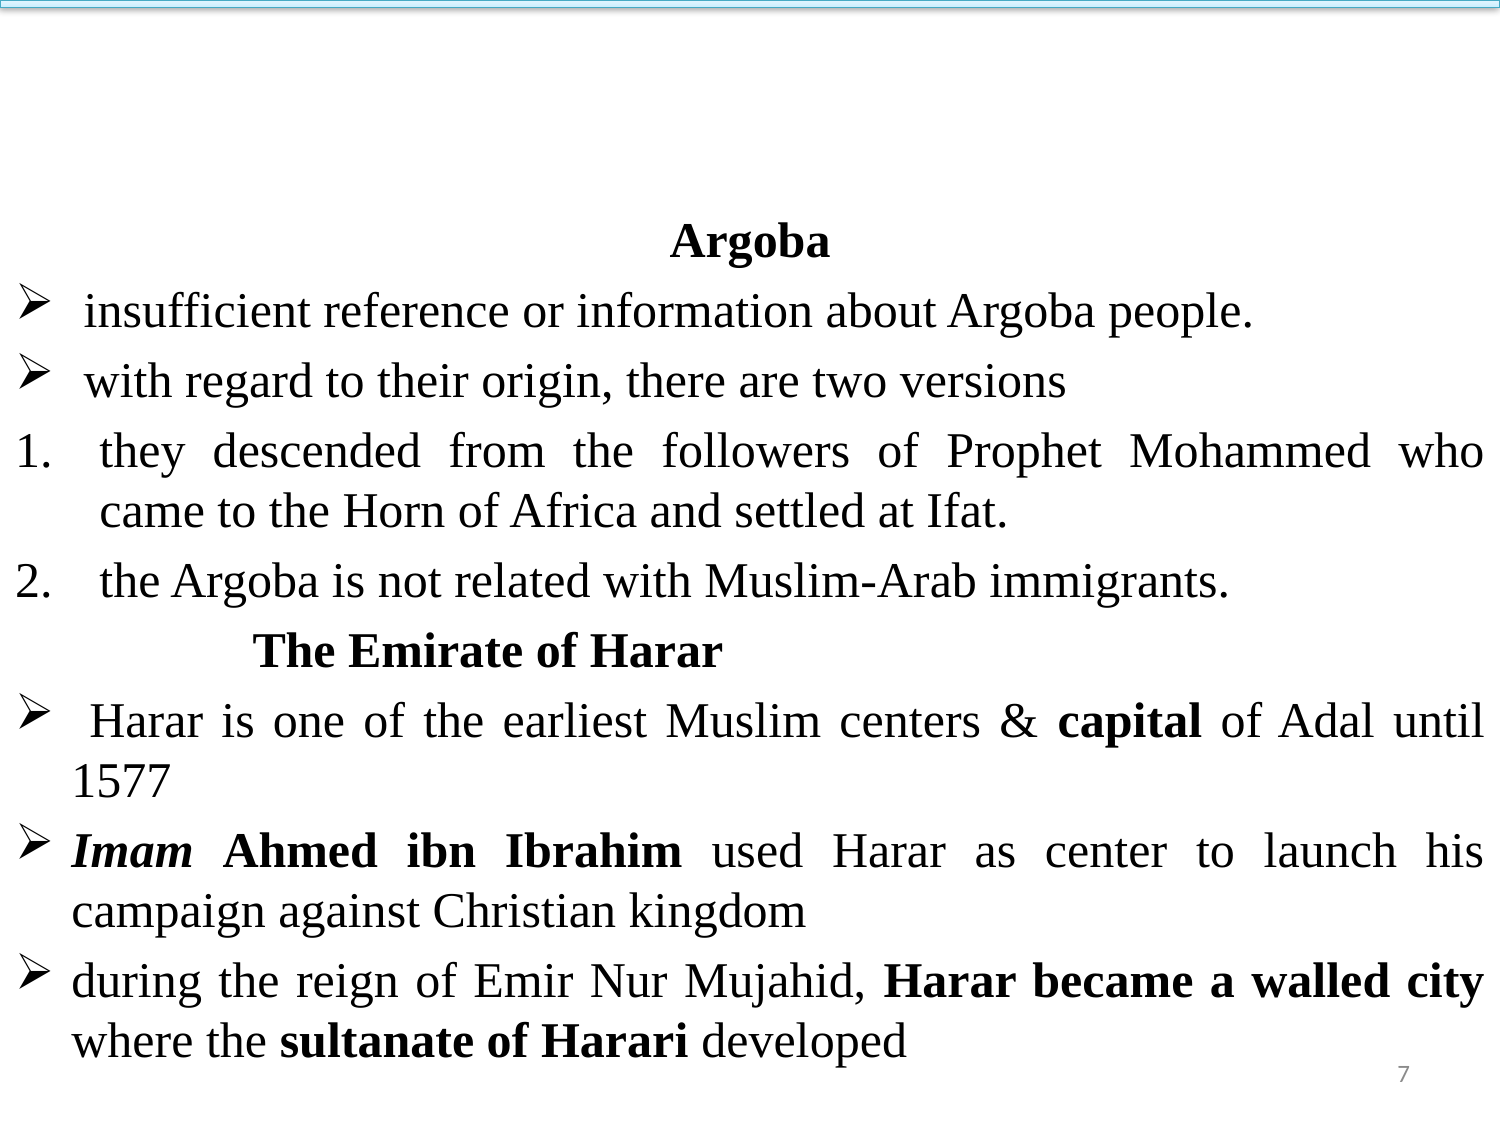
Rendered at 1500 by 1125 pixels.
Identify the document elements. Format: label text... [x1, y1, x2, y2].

slide_number 7 [1074, 1042, 1425, 1103]
list Argoba insufficient reference or information about Argoba people. with regard to their origin, there are two versions they descended from the followers of Prophet Mohammed who came to the Horn of Africa and settled at Ifat. the Argoba is not related with Muslim-Arab immigrants. The Emirate of Harar Harar is one of the earliest Muslim centers & capital of Adal until 1577 Imam Ahmed ibn Ibrahim used Harar as center to launch his campaign against Christian kingdom during the reign of Emir Nur Mujahid, Harar became a walled city where the sultanate of Harari developed [0, 200, 1500, 1125]
title Cont. . . [0, 0, 1500, 8]
